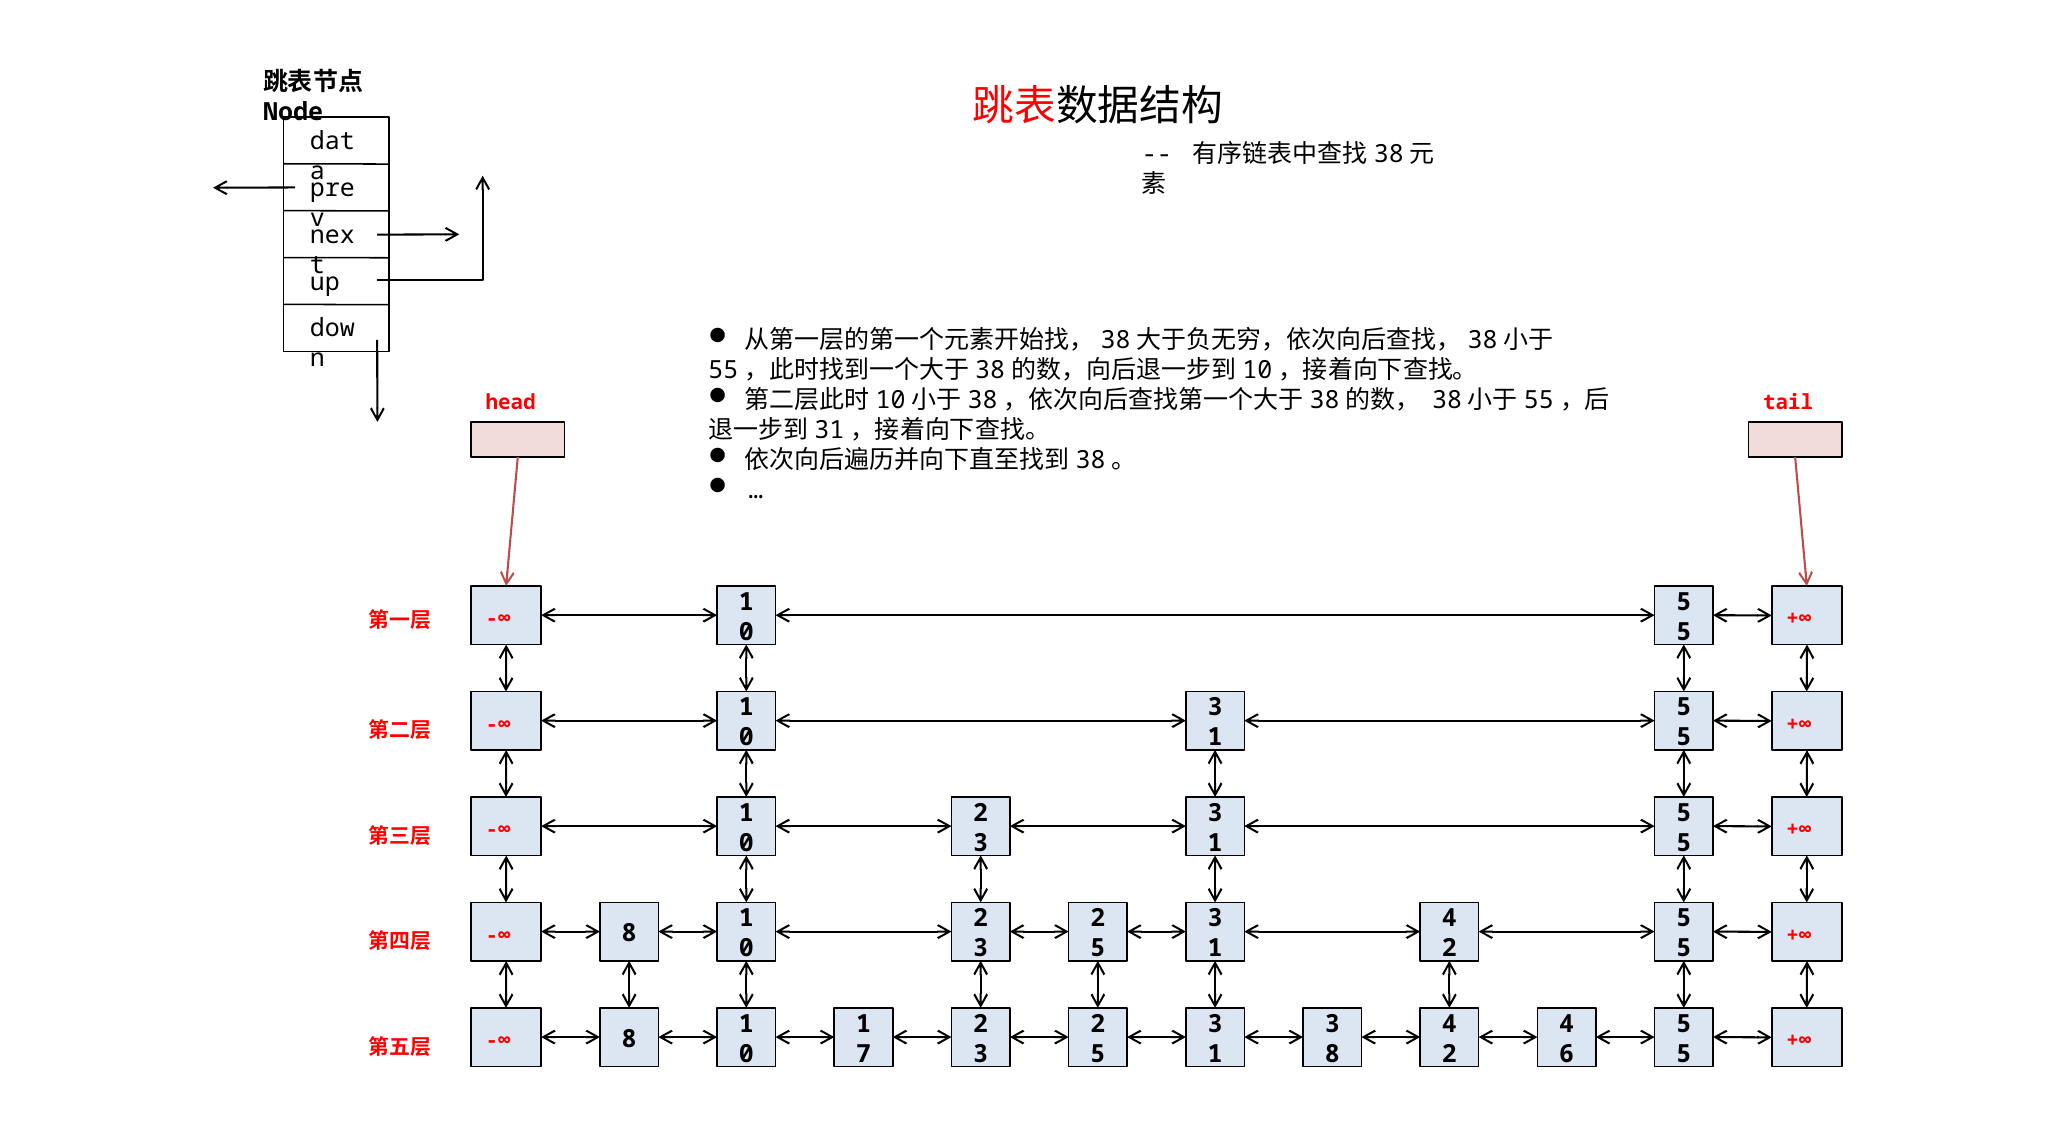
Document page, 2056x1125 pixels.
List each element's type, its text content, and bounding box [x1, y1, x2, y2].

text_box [1736, 515, 1866, 528]
text_box 42 [1418, 1006, 1481, 1068]
text_box 55 [1652, 689, 1715, 752]
text_box 55 [1652, 1006, 1715, 1068]
text_box 第一层 [353, 598, 448, 639]
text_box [1771, 796, 1843, 856]
text_box [469, 420, 567, 459]
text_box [470, 691, 542, 751]
text_box 55 [1652, 900, 1715, 963]
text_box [470, 1007, 542, 1067]
text_box 10 [715, 900, 778, 963]
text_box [1771, 585, 1843, 645]
text_box 10 [715, 1006, 778, 1068]
text_box 25 [1066, 900, 1129, 963]
text_box 31 [1184, 689, 1246, 752]
text_box 46 [1535, 1006, 1598, 1068]
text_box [447, 515, 577, 528]
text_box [212, 116, 483, 423]
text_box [1771, 1007, 1843, 1067]
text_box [1771, 902, 1843, 962]
text_box 第三层 [353, 815, 448, 855]
text_box 23 [949, 900, 1012, 963]
text_box tail [1748, 381, 1842, 422]
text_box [470, 585, 542, 645]
text_box 第二层 [353, 709, 448, 750]
text_box 10 [715, 689, 778, 752]
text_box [470, 796, 542, 856]
text_box 31 [1184, 900, 1246, 963]
text_box -- 有序链表中查找38元素 [1127, 130, 1467, 205]
text_box 第五层 [353, 1026, 448, 1066]
text_box 跳表数据结构 [834, 71, 1362, 137]
text_box [1746, 420, 1844, 459]
text_box 25 [1066, 1006, 1129, 1068]
text_box 31 [1184, 795, 1246, 857]
text_box head [487, 381, 565, 422]
text_box 10 [715, 584, 778, 647]
text_box 38 [1301, 1006, 1364, 1068]
text_box 10 [715, 795, 778, 857]
text_box 17 [832, 1006, 895, 1068]
text_box 23 [949, 795, 1012, 857]
text_box 23 [949, 1006, 1012, 1068]
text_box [1771, 691, 1843, 751]
text_box 第四层 [353, 920, 448, 961]
text_box 跳表节点Node [248, 58, 436, 115]
text_box 8 [598, 900, 660, 963]
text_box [470, 902, 542, 962]
text_box 8 [598, 1006, 660, 1068]
text_box 42 [1418, 900, 1481, 963]
text_box 从第一层的第一个元素开始找，38大于负无穷，依次向后查找，38小于55，此时找到一个大于38的数，向后退一步到10，接着向下查找。 第二层此时10小于38，依次向后查找第一个大于38的数， 38小于55，后退一步到31，接着向下查找。 依次向后遍历并向下直至找到38。 … [693, 316, 1632, 511]
text_box 55 [1652, 584, 1715, 647]
text_box 55 [1652, 795, 1715, 857]
text_box 31 [1184, 1006, 1246, 1068]
